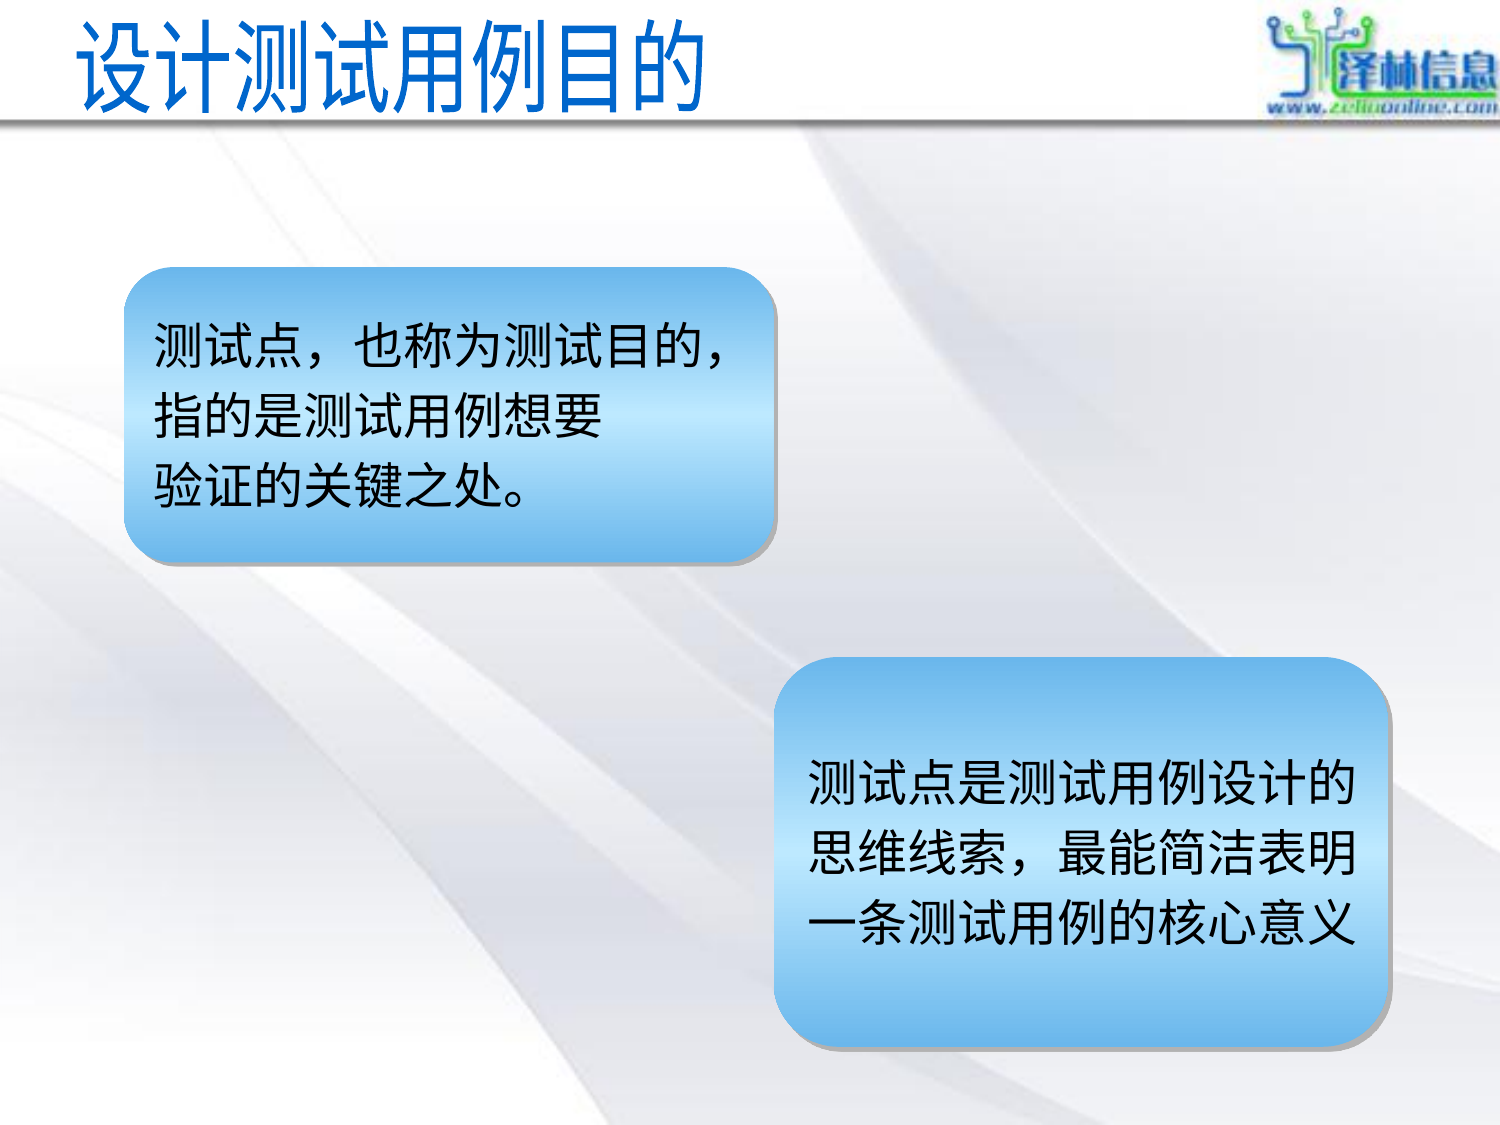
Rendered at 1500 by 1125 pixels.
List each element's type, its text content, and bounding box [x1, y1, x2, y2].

text_box 测试点是测试用例设计的 思维线索，最能简洁表明 一条测试用例的核心意义 [773, 656, 1388, 1047]
picture [0, 0, 1500, 1125]
text_box 测试点，也称为测试目的， 指的是测试用例想要 验证的关键之处。 [123, 267, 774, 563]
